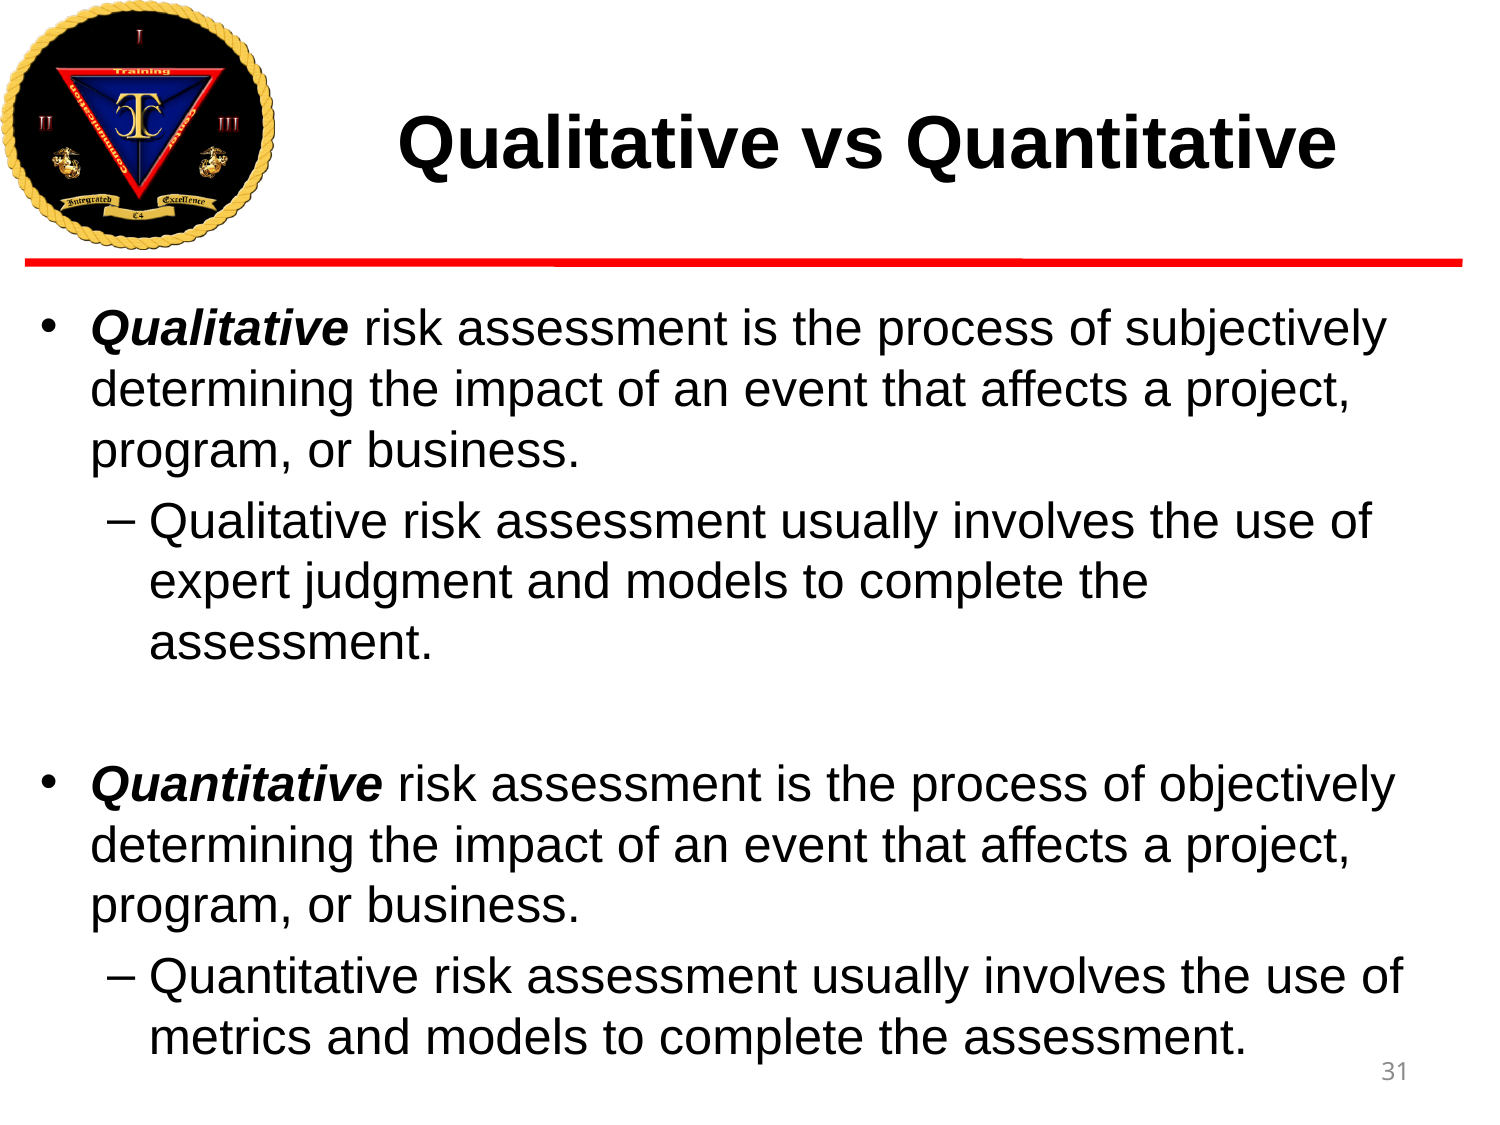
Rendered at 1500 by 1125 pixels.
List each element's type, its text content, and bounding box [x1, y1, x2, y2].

title Qualitative vs Quantitative [274, 44, 1463, 233]
slide_number 31 [1074, 1042, 1425, 1103]
picture [0, 0, 275, 250]
list Qualitative risk assessment is the process of subjectively determining the impact of an event that affects a project, program, or business. Qualitative risk assessment usually involves the use of expert judgment and models to complete the assessment. Quantitative risk assessment is the process of objectively determining the impact of an event that affects a project, program, or business. Quantitative risk assessment usually involves the use of metrics and models to complete the assessment. [24, 287, 1463, 1081]
